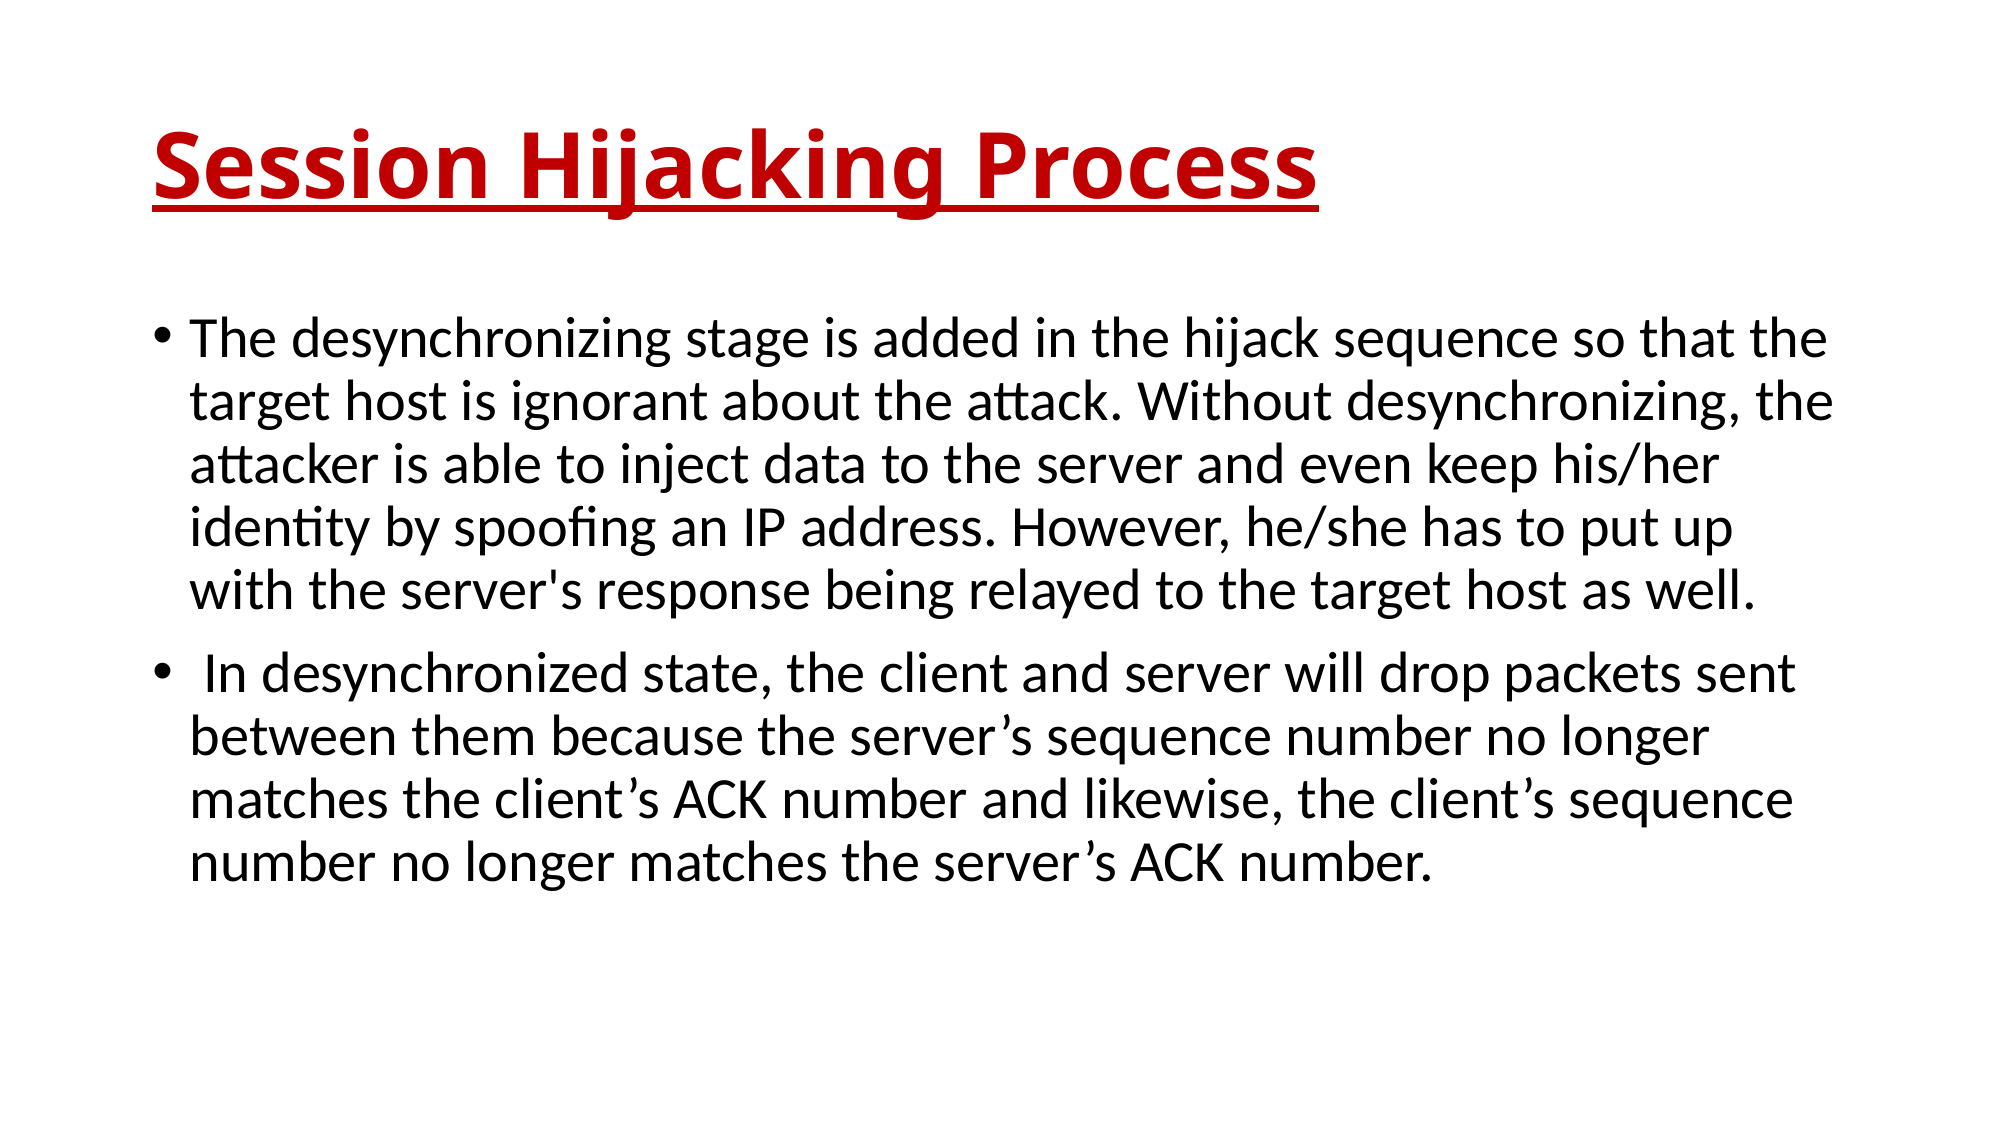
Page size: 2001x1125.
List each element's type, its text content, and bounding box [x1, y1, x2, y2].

list The desynchronizing stage is added in the hijack sequence so that the target host is ignorant about the attack. Without desynchronizing, the attacker is able to inject data to the server and even keep his/her identity by spoofing an IP address. However, he/she has to put up with the server's response being relayed to the target host as well. In desynchronized state, the client and server will drop packets sent between them because the server’s sequence number no longer matches the client’s ACK number and likewise, the client’s sequence number no longer matches the server’s ACK number. [137, 299, 1863, 1014]
title Session Hijacking Process [137, 59, 1863, 278]
